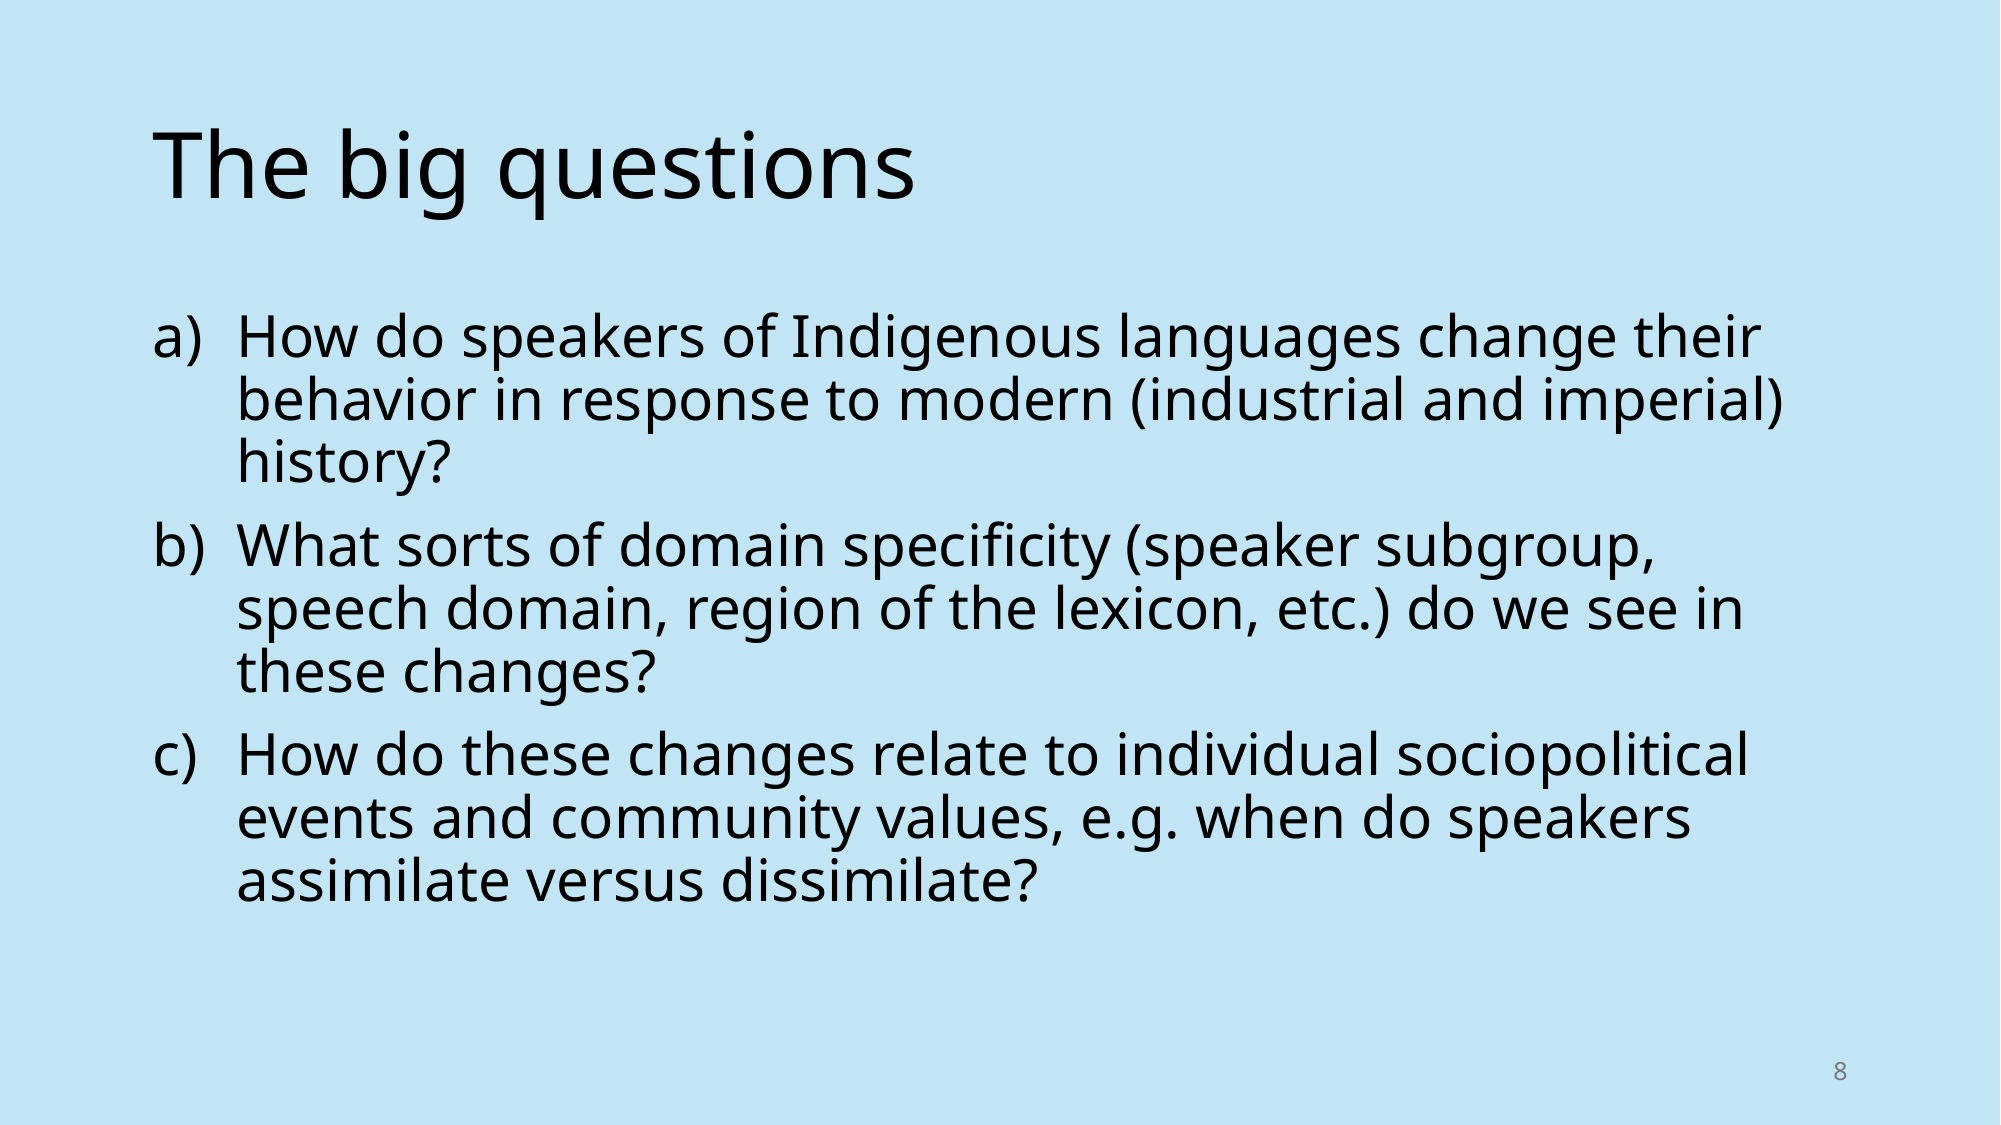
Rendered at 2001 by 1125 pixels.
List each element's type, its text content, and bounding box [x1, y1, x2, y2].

title The big questions [137, 59, 1863, 278]
list How do speakers of Indigenous languages change their behavior in response to modern (industrial and imperial) history? What sorts of domain specificity (speaker subgroup, speech domain, region of the lexicon, etc.) do we see in these changes? How do these changes relate to individual sociopolitical events and community values, e.g. when do speakers assimilate versus dissimilate? [137, 299, 1863, 1014]
slide_number 8 [1412, 1042, 1863, 1103]
